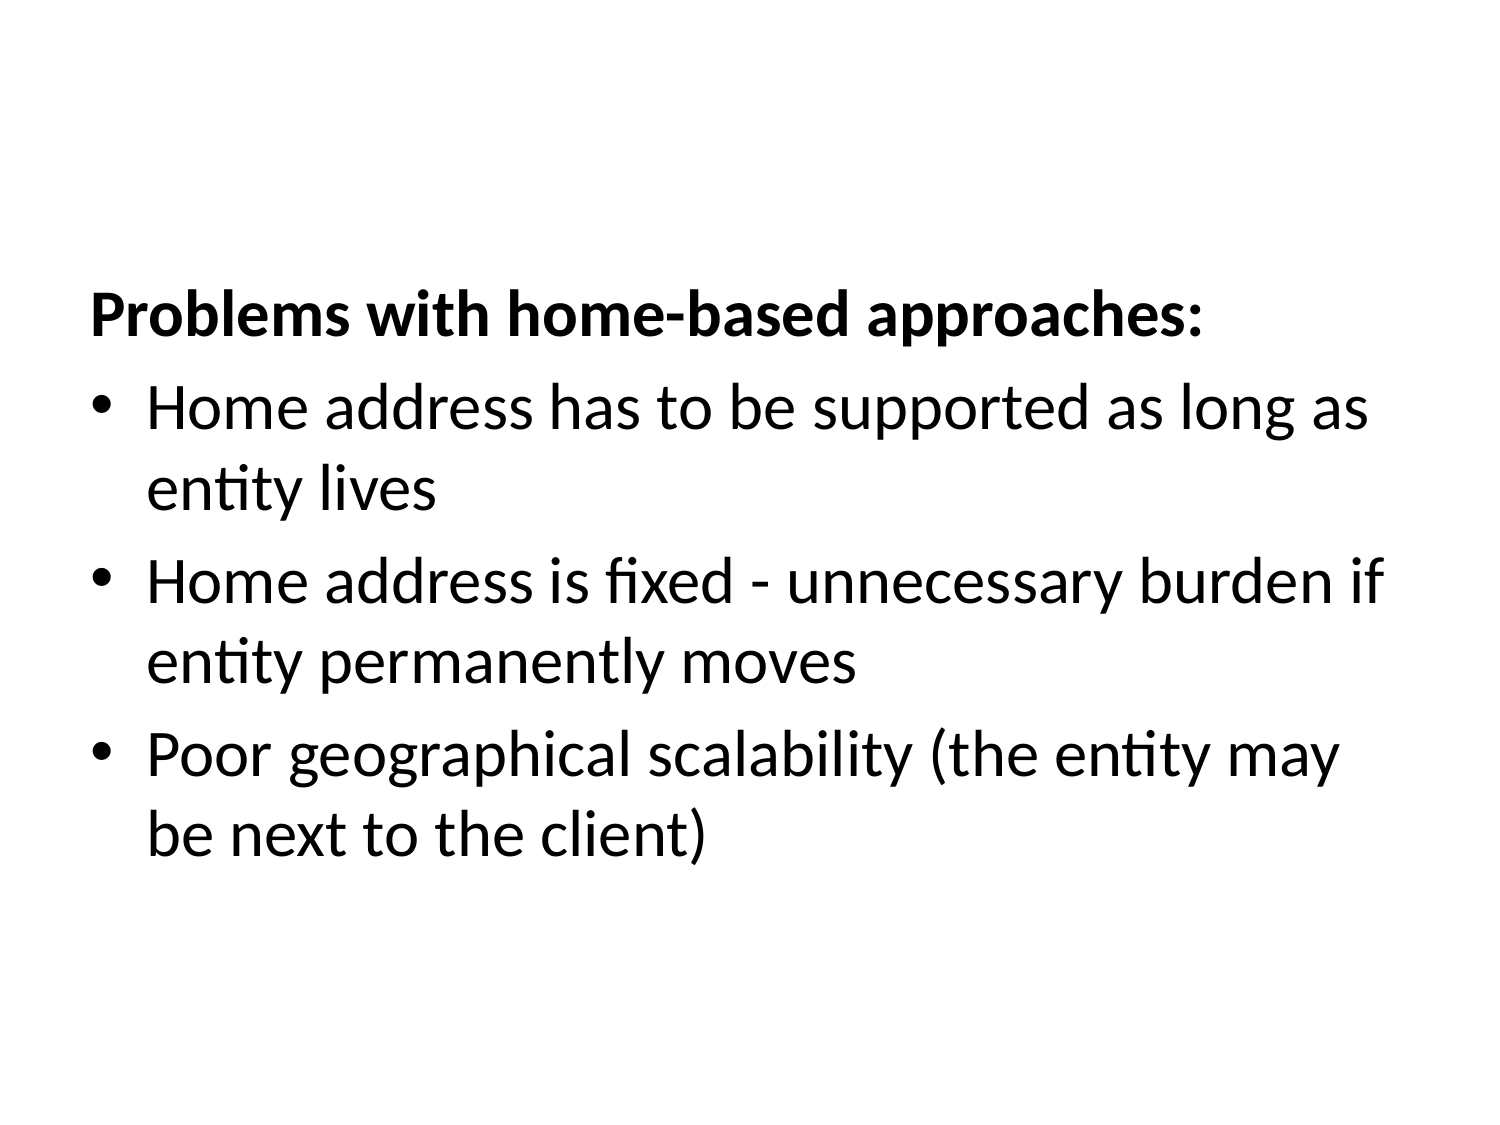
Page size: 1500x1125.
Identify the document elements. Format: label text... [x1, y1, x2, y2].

list Problems with home-based approaches: Home address has to be supported as long as entity lives Home address is fixed - unnecessary burden if entity permanently moves Poor geographical scalability (the entity may be next to the client) [75, 262, 1425, 1005]
